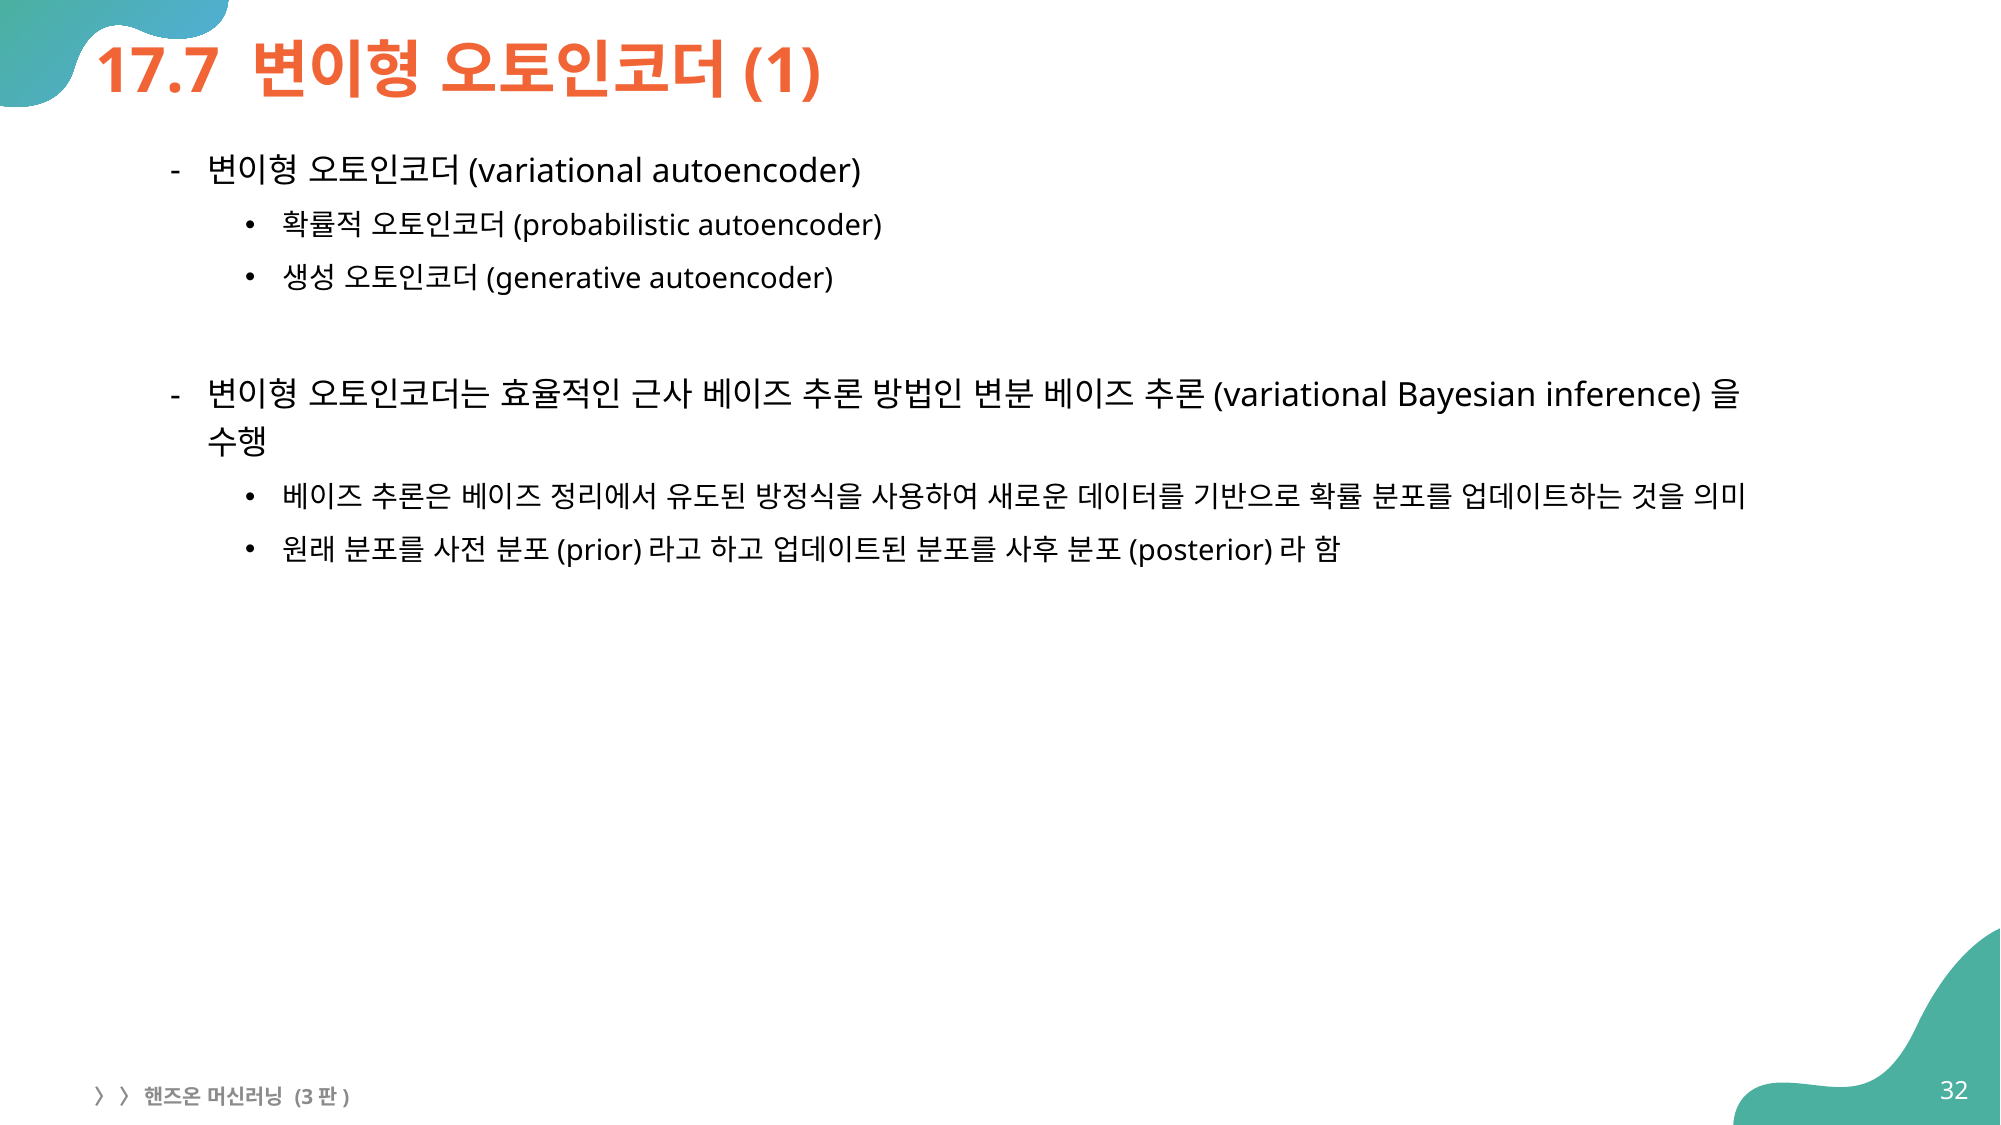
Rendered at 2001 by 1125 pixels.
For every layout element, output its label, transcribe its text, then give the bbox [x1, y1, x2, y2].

list 변이형 오토인코더(variational autoencoder) 확률적 오토인코더(probabilistic autoencoder) 생성 오토인코더(generative autoencoder) 변이형 오토인코더는 효율적인 근사 베이즈 추론 방법인 변분 베이즈 추론(variational Bayesian inference)을 수행 베이즈 추론은 베이즈 정리에서 유도된 방정식을 사용하여 새로운 데이터를 기반으로 확률 분포를 업데이트하는 것을 의미 원래 분포를 사전 분포(prior)라고 하고 업데이트된 분포를 사후 분포(posterior)라 함 [79, 133, 1931, 1035]
title 17.7 변이형 오토인코더(1) [79, 17, 1931, 128]
footer 〉 〉 핸즈온 머신러닝 (3판) [79, 1078, 755, 1114]
slide_number 32 [1917, 1061, 1984, 1122]
